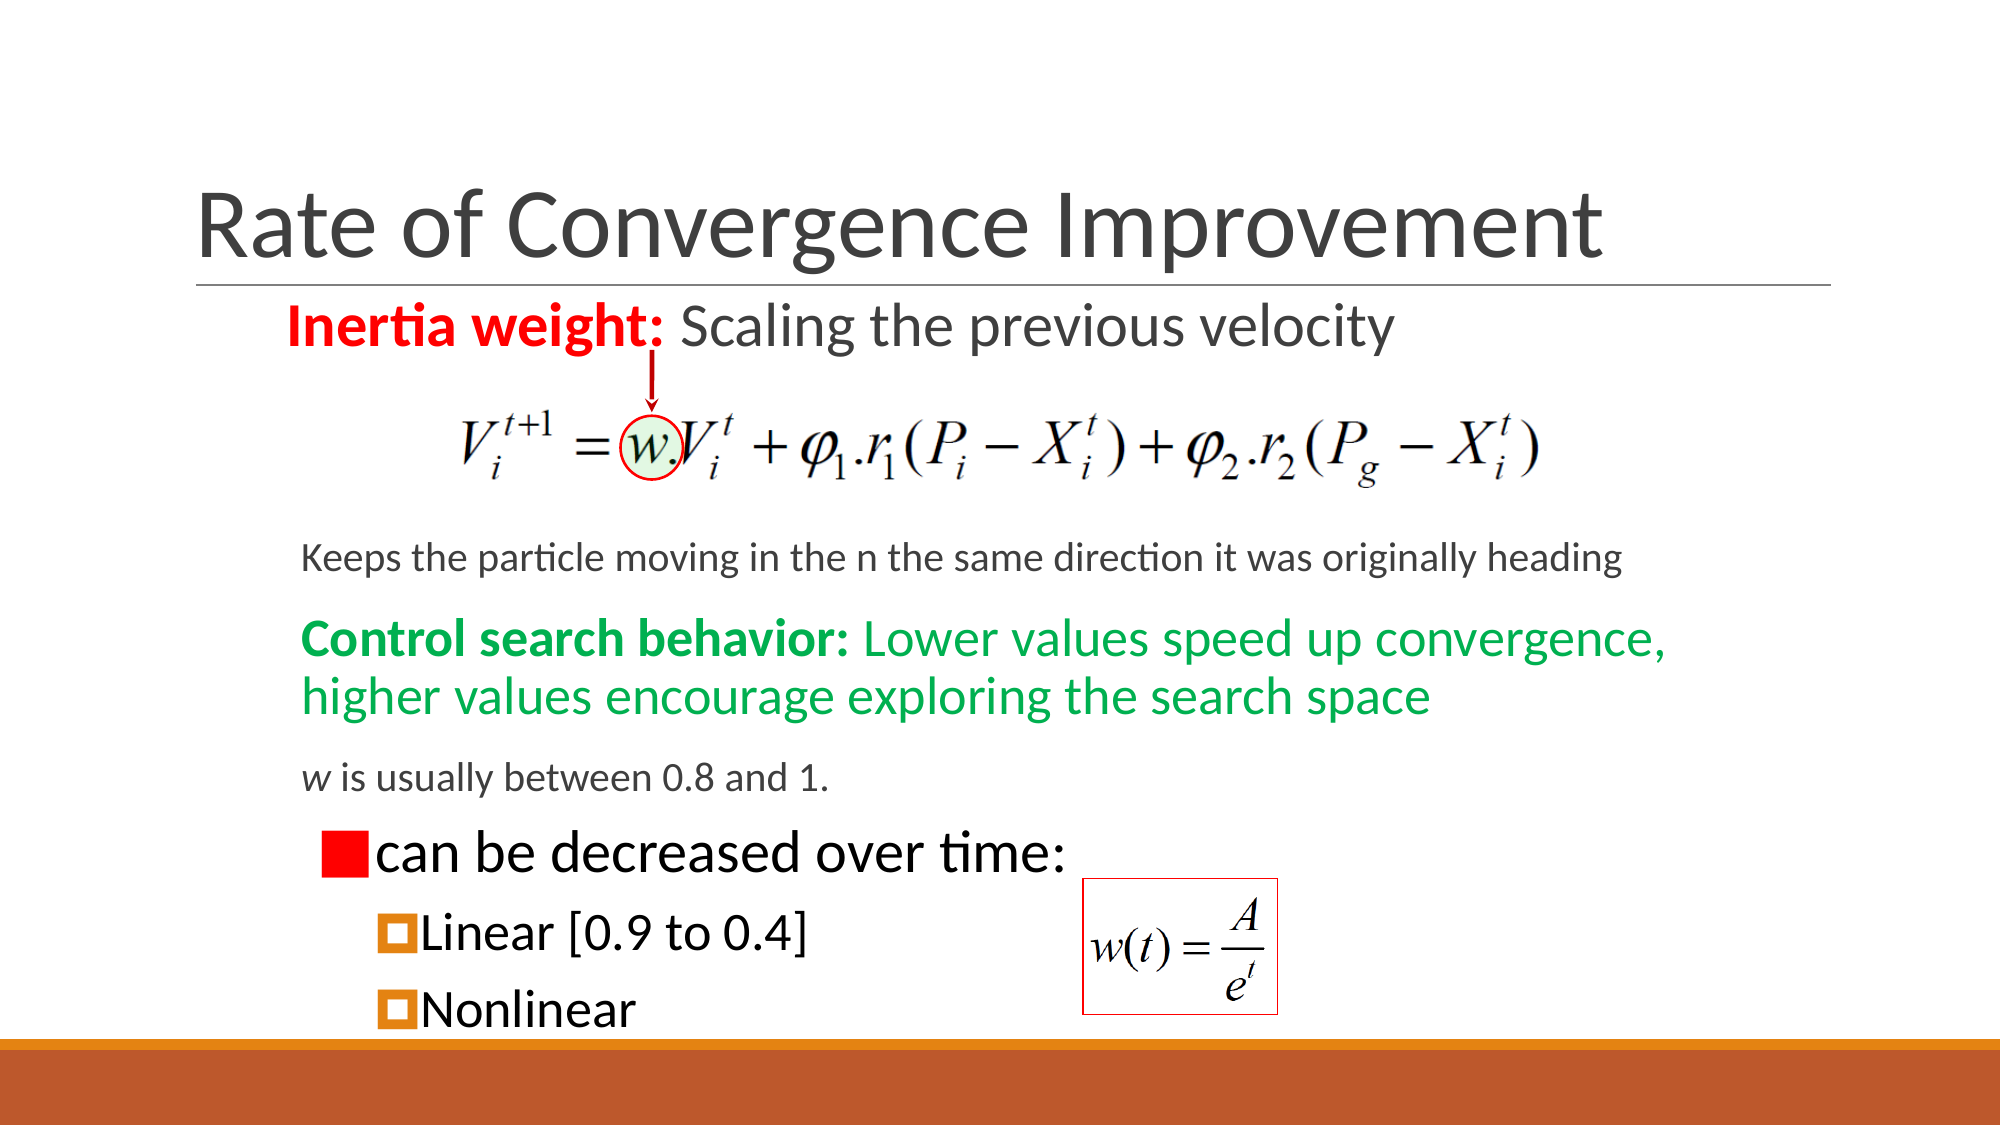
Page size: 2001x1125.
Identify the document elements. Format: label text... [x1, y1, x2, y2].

picture [1083, 879, 1278, 1014]
title Rate of Convergence Improvement [180, 47, 1830, 285]
text_box can be decreased over time: Linear [0.9 to 0.4] Nonlinear [300, 804, 1690, 1105]
list Inertia weight: Scaling the previous velocity Keeps the particle moving in the n the same direction it was originally heading Control search behavior: Lower values speed up convergence, higher values encourage exploring the search space w is usually between 0.8 and 1. [286, 285, 1724, 935]
picture [431, 369, 1558, 518]
